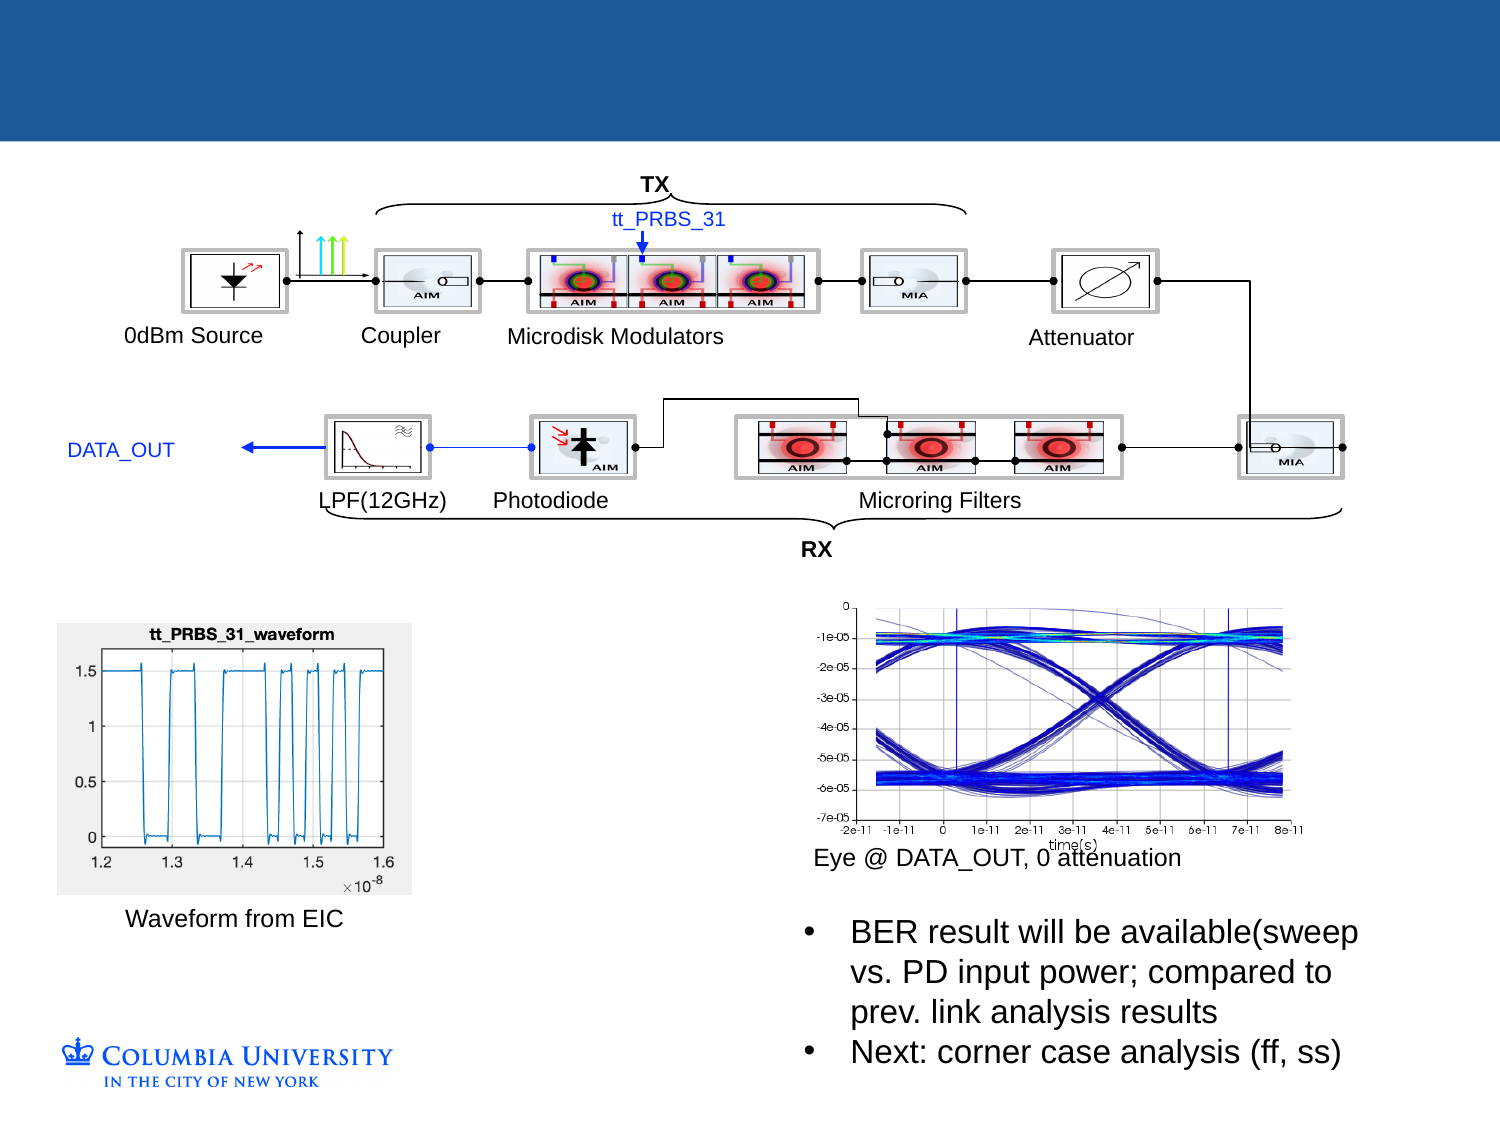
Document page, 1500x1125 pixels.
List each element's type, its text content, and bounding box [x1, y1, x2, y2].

picture [57, 623, 412, 896]
text_box BER result will be available(sweep vs. PD input power; compared to prev. link analysis results Next: corner case analysis (ff, ss) [788, 903, 1398, 1118]
text_box Waveform from EIC [110, 903, 360, 940]
picture [810, 590, 1308, 856]
picture [62, 1037, 393, 1087]
text_box Eye @ DATA_OUT, 0 attenuation [798, 834, 1332, 880]
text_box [73, 162, 1343, 563]
